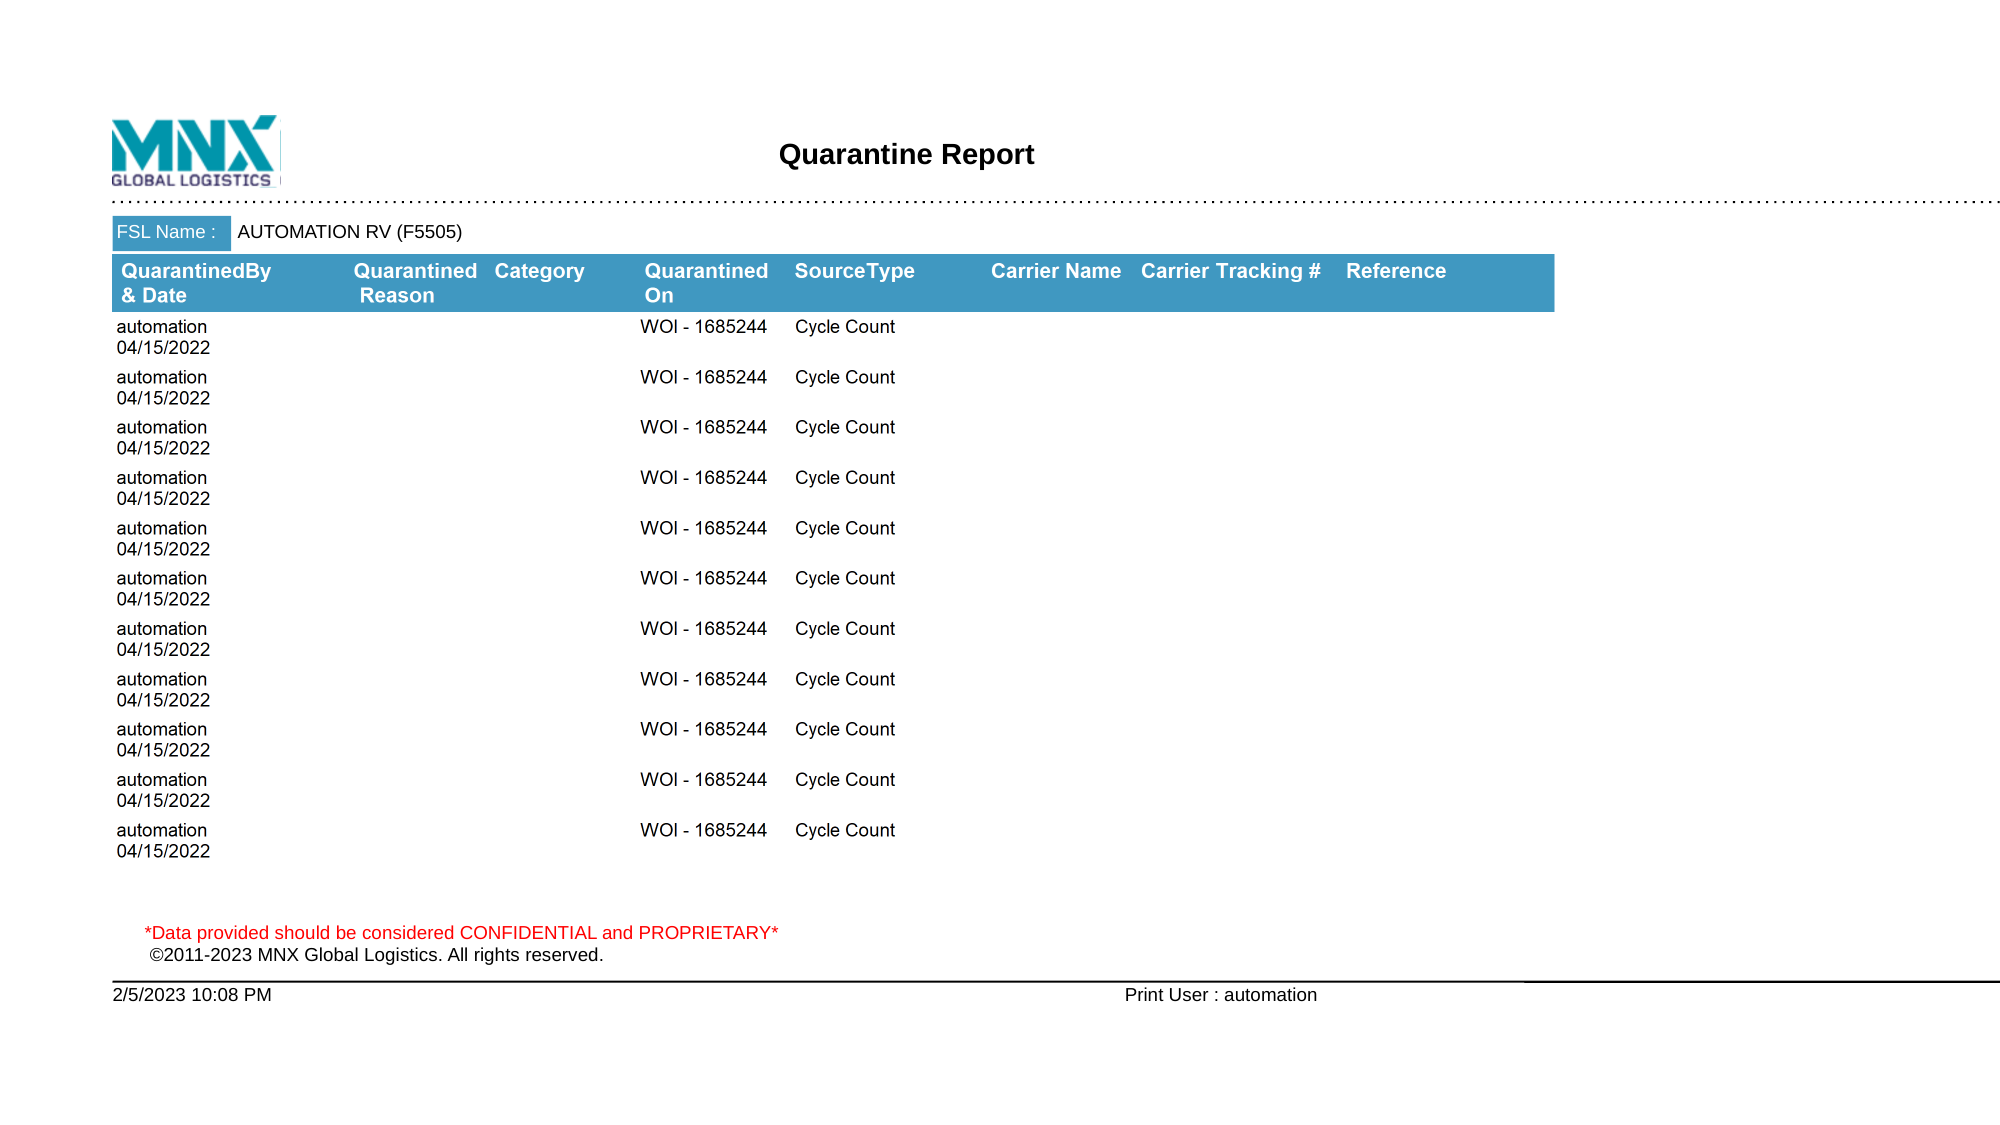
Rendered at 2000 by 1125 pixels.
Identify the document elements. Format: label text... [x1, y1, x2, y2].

text_box ©2011-2023 MNX Global Logistics. All rights reserved. [144, 942, 1158, 964]
text_box 2/5/2023 10:08 PM [112, 983, 343, 1013]
text_box AUTOMATION RV (F5505) [233, 215, 669, 252]
picture [112, 254, 1555, 866]
text_box *Data provided should be considered CONFIDENTIAL and PROPRIETARY* [144, 920, 1158, 942]
text_box Print User : automation [1055, 983, 1387, 1013]
text_box Quarantine Report [562, 131, 1252, 173]
text_box FSL Name : [112, 215, 232, 252]
picture [112, 115, 323, 188]
